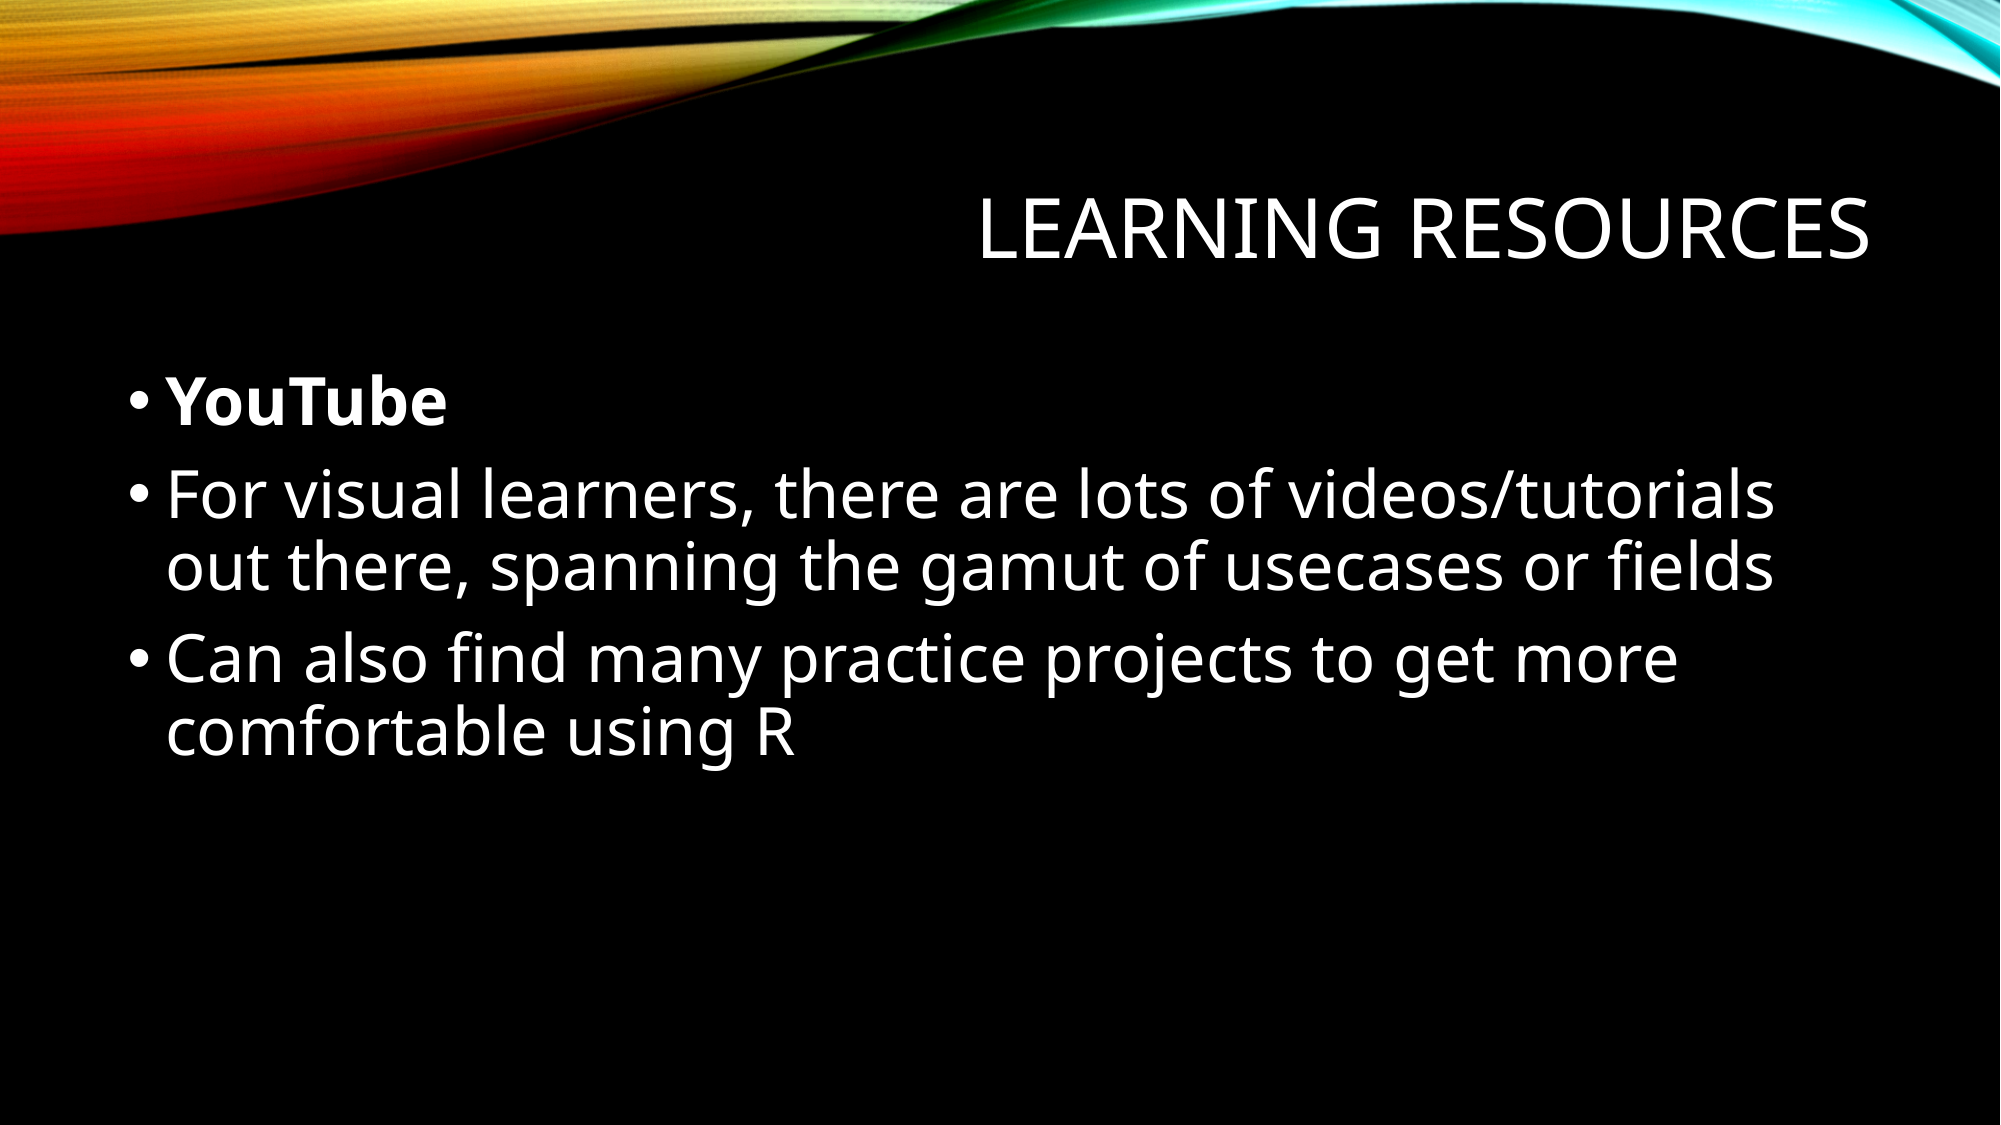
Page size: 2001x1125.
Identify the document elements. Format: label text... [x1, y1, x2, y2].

picture [0, 0, 2000, 237]
list YouTube For visual learners, there are lots of videos/tutorials out there, spanning the gamut of usecases or fields Can also find many practice projects to get more comfortable using R [112, 360, 1888, 1021]
title Learning Resources [474, 125, 1888, 338]
